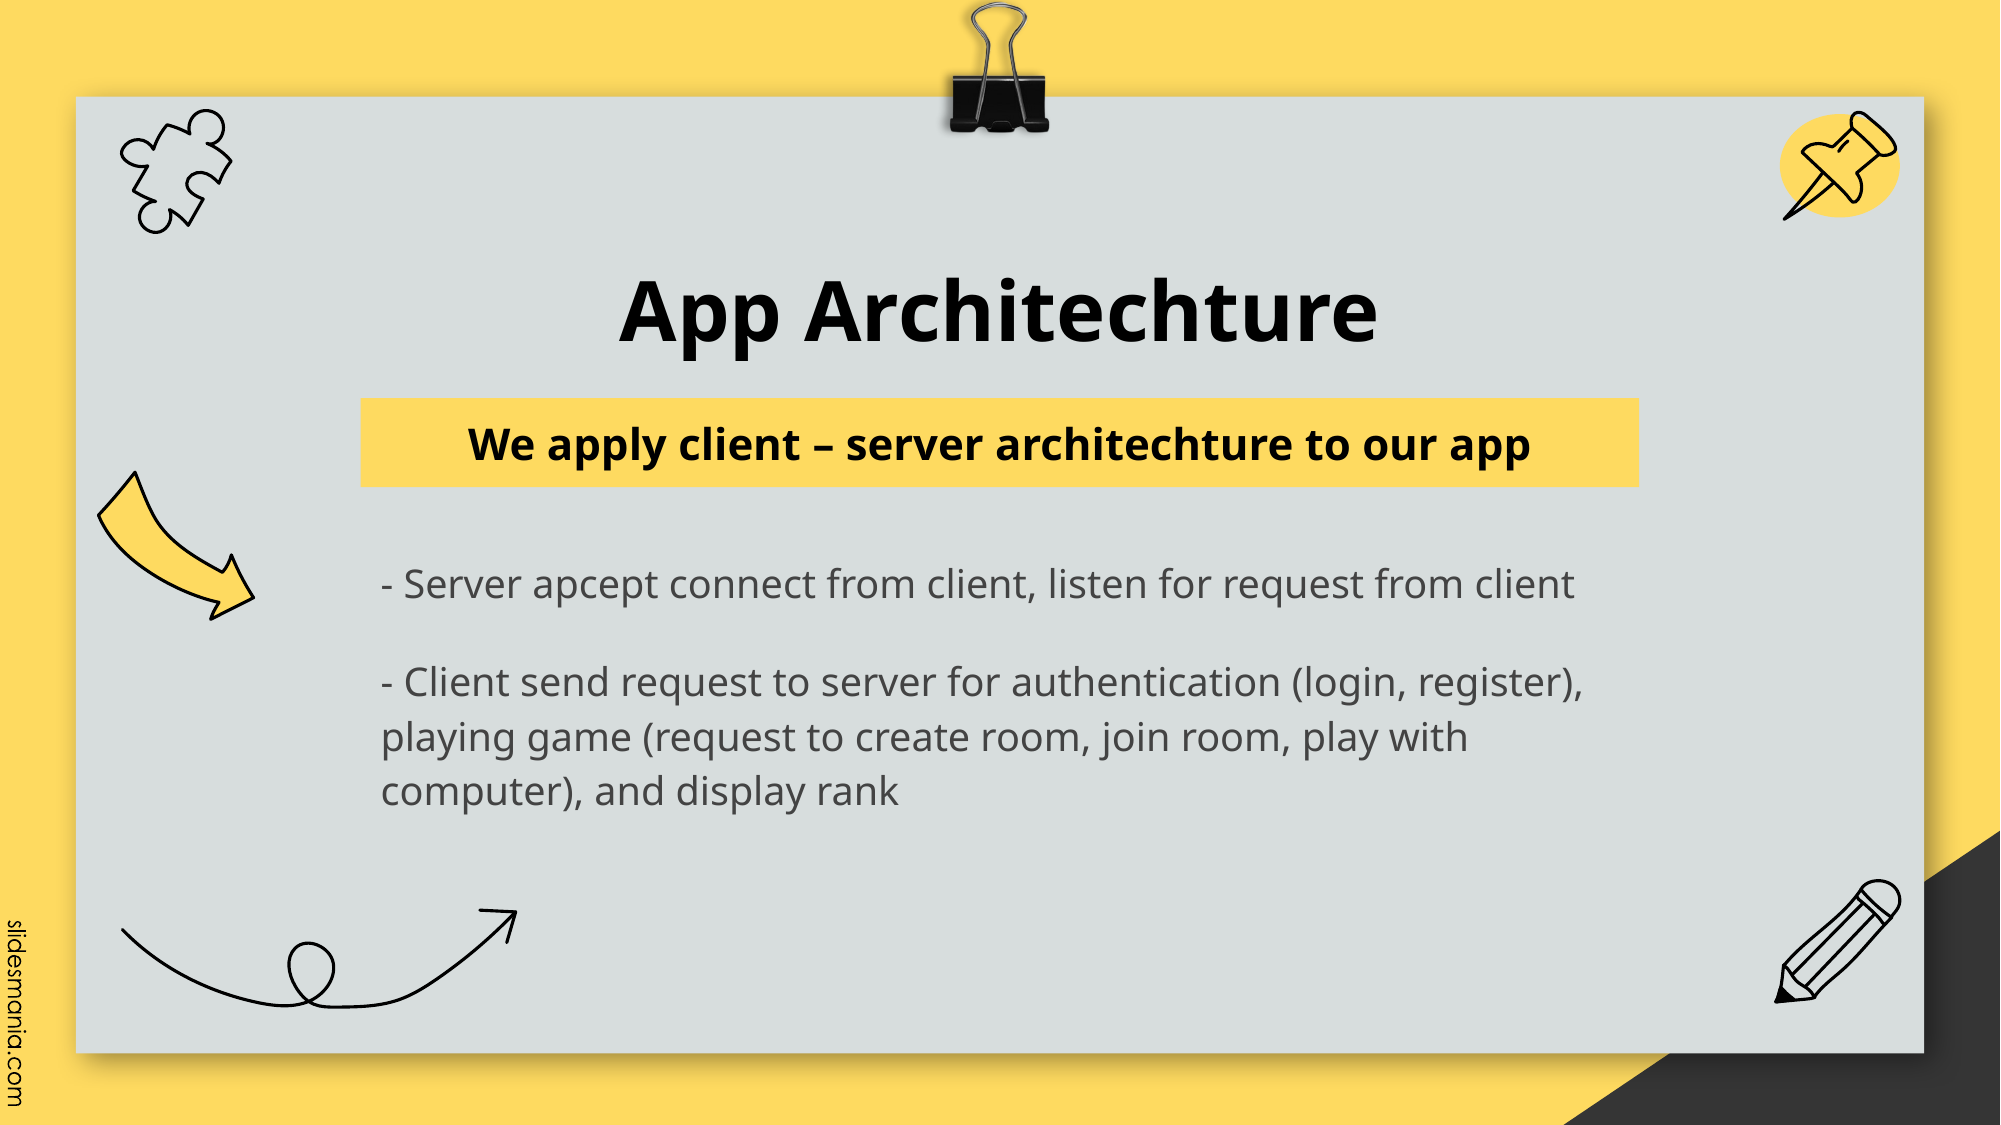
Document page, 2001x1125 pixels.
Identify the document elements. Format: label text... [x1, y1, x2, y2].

list - Server apcept connect from client, listen for request from client - Client send request to server for authentication (login, register), playing game (request to create room, join room, play with computer), and display rank [360, 531, 1640, 889]
picture [845, 0, 1154, 147]
title App Architechture [360, 238, 1640, 364]
subtitle We apply client – server architechture to our app [360, 398, 1640, 488]
